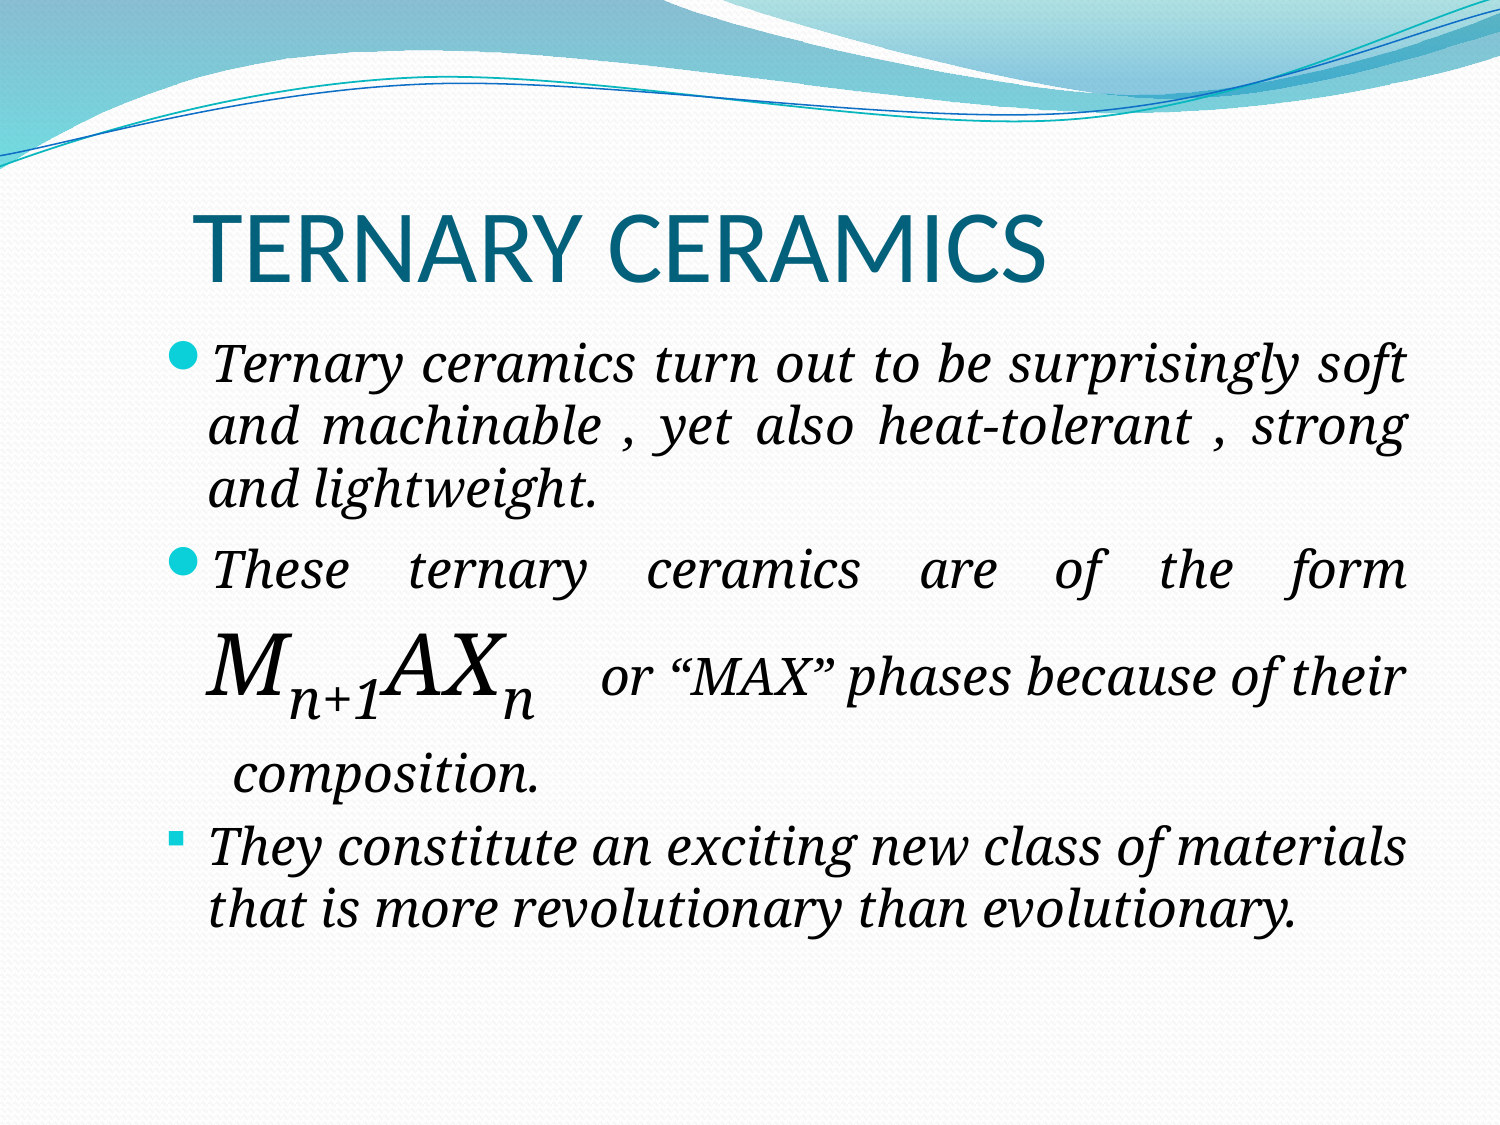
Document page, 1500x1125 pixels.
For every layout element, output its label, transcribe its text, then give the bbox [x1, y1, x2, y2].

title Ternary ceramics [75, 115, 1425, 303]
list Ternary ceramics turn out to be surprisingly soft and machinable , yet also heat-tolerant , strong and lightweight. These ternary ceramics are of the form Mn+1AXn or “MAX” phases because of their composition. They constitute an exciting new class of materials that is more revolutionary than evolutionary. [150, 249, 1425, 1050]
